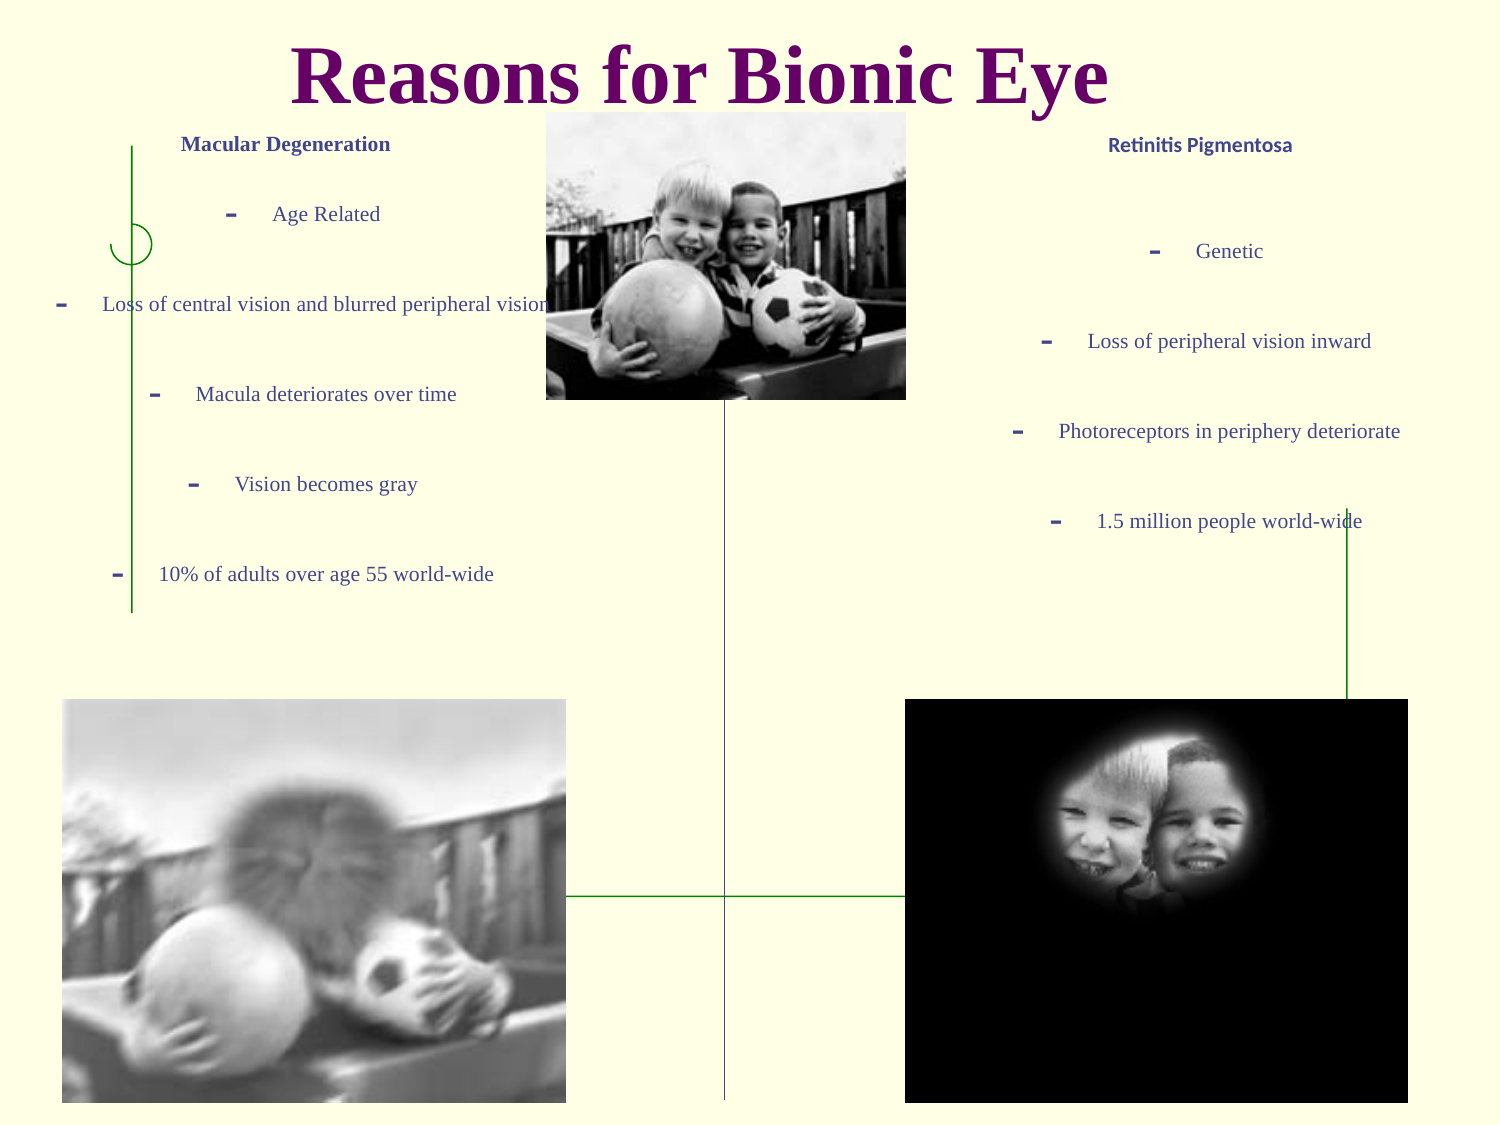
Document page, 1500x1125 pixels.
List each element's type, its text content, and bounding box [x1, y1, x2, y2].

text_box Retinitis Pigmentosa [1093, 118, 1308, 179]
title Reasons for Bionic Eye [275, 2, 1200, 128]
text_box Genetic Loss of peripheral vision inward Photoreceptors in periphery deteriorate 1.5 million people world-wide [912, 224, 1500, 600]
picture [546, 112, 906, 401]
text_box Age Related Loss of central vision and blurred peripheral vision Macula deteriorates over time Vision becomes gray 10% of adults over age 55 world-wide [18, 188, 588, 608]
picture [905, 699, 1408, 1103]
text_box Macular Degeneration [165, 117, 406, 178]
picture [62, 699, 566, 1103]
